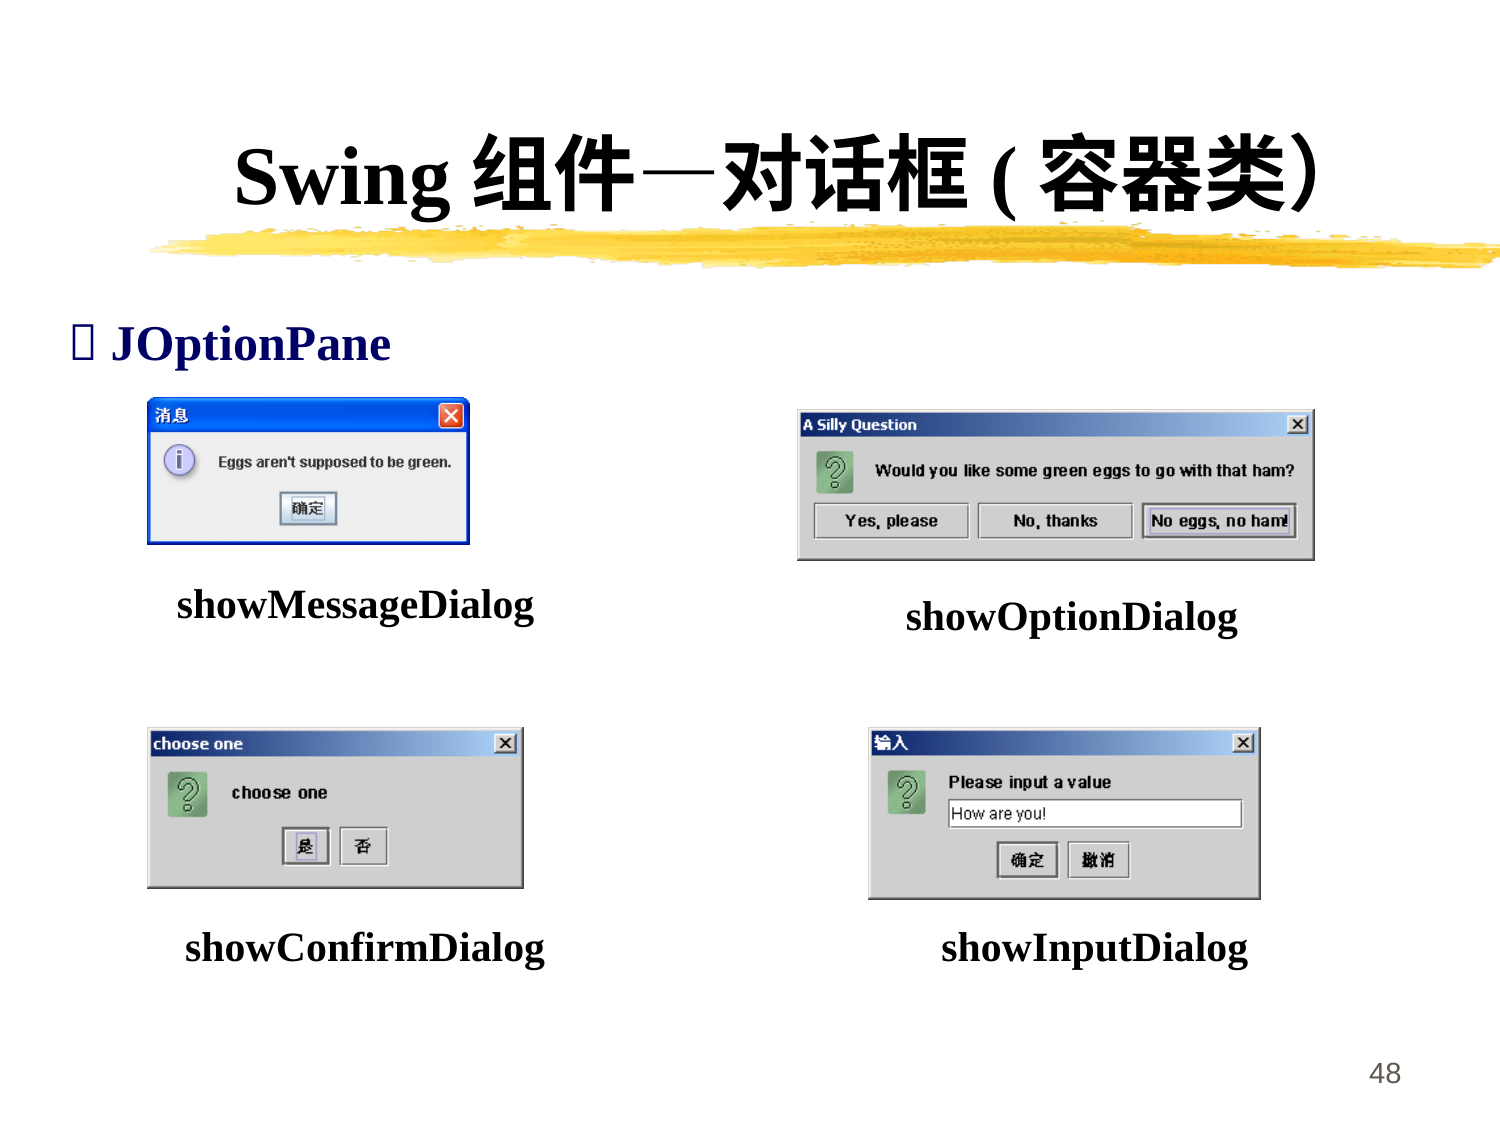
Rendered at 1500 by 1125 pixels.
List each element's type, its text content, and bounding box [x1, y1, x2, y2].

slide_number 48 [1104, 1021, 1417, 1097]
picture [147, 396, 471, 545]
text_box Swing组件—对话框(容器类） [218, 113, 1448, 229]
list  JOptionPane [53, 302, 1395, 485]
text_box showInputDialog [926, 912, 1274, 977]
picture [150, 215, 1500, 279]
picture [147, 727, 525, 890]
picture [867, 727, 1261, 900]
text_box showOptionDialog [891, 581, 1264, 647]
picture [796, 408, 1315, 561]
text_box showConfirmDialog [170, 912, 571, 977]
text_box showMessageDialog [162, 569, 561, 635]
